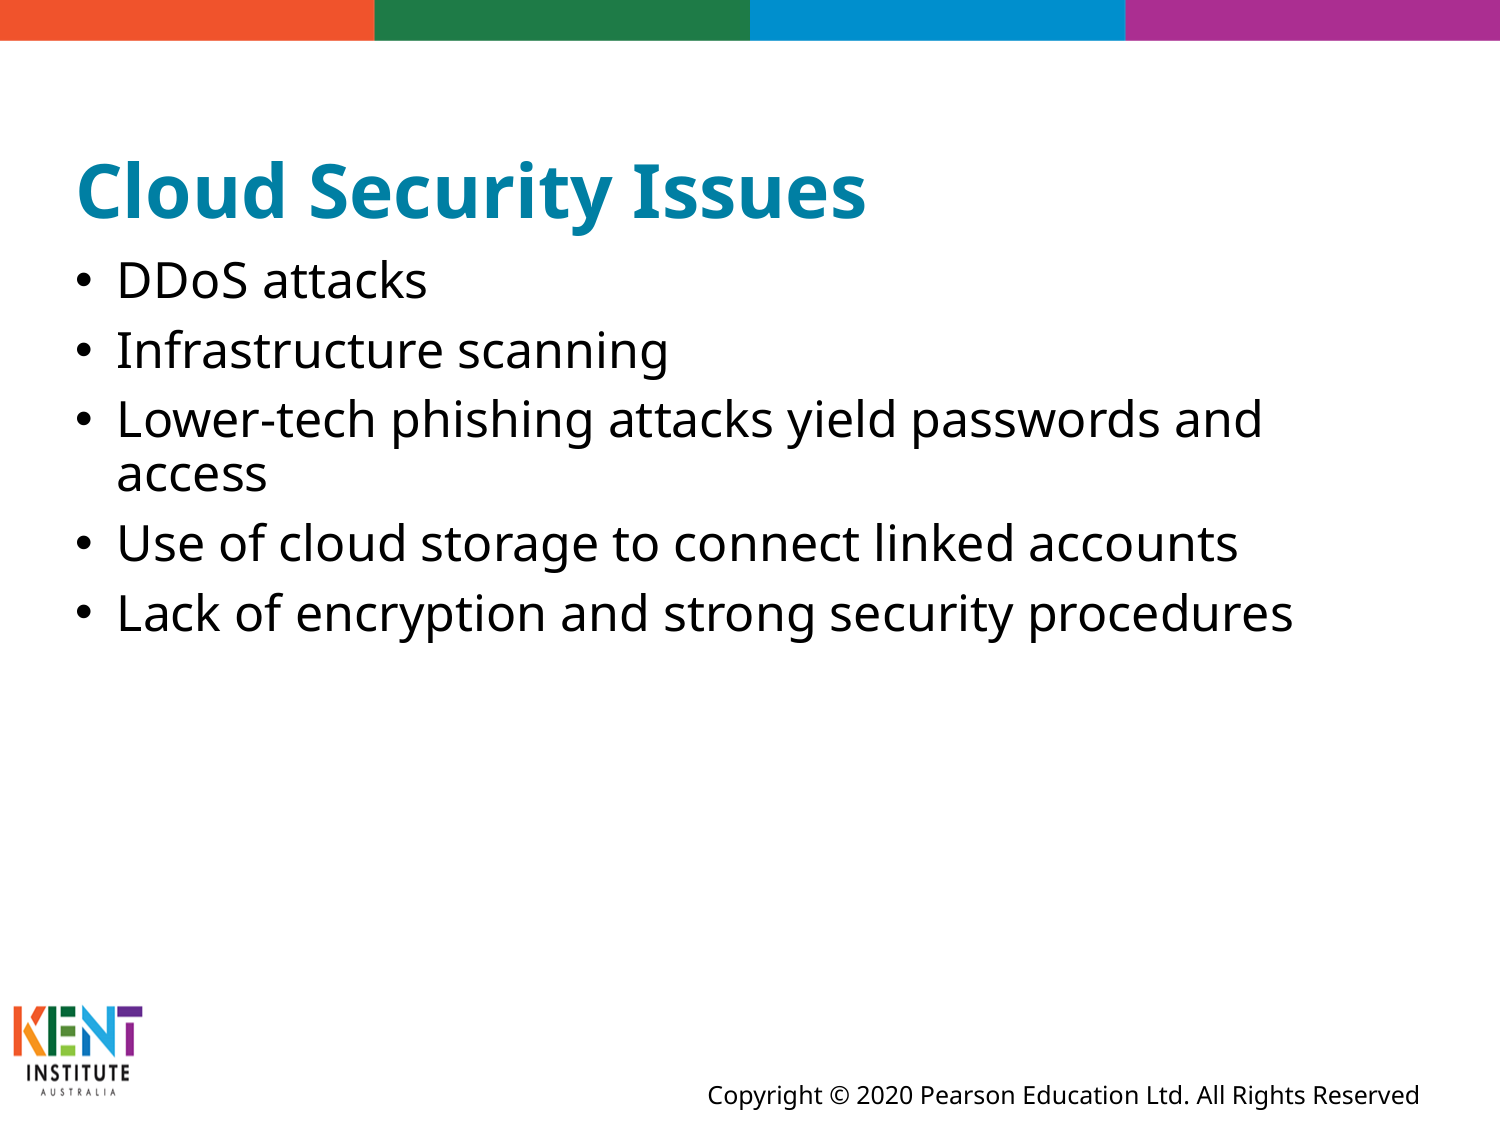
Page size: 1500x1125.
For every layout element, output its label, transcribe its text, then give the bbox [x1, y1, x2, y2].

picture [0, 988, 156, 1114]
list D D o S attacks Infrastructure scanning Lower-tech phishing attacks yield passwords and access Use of cloud storage to connect linked accounts Lack of encryption and strong security procedures [75, 255, 1425, 983]
title Cloud Security Issues [75, 53, 1425, 234]
picture [1125, 0, 1500, 41]
picture [0, 0, 749, 41]
